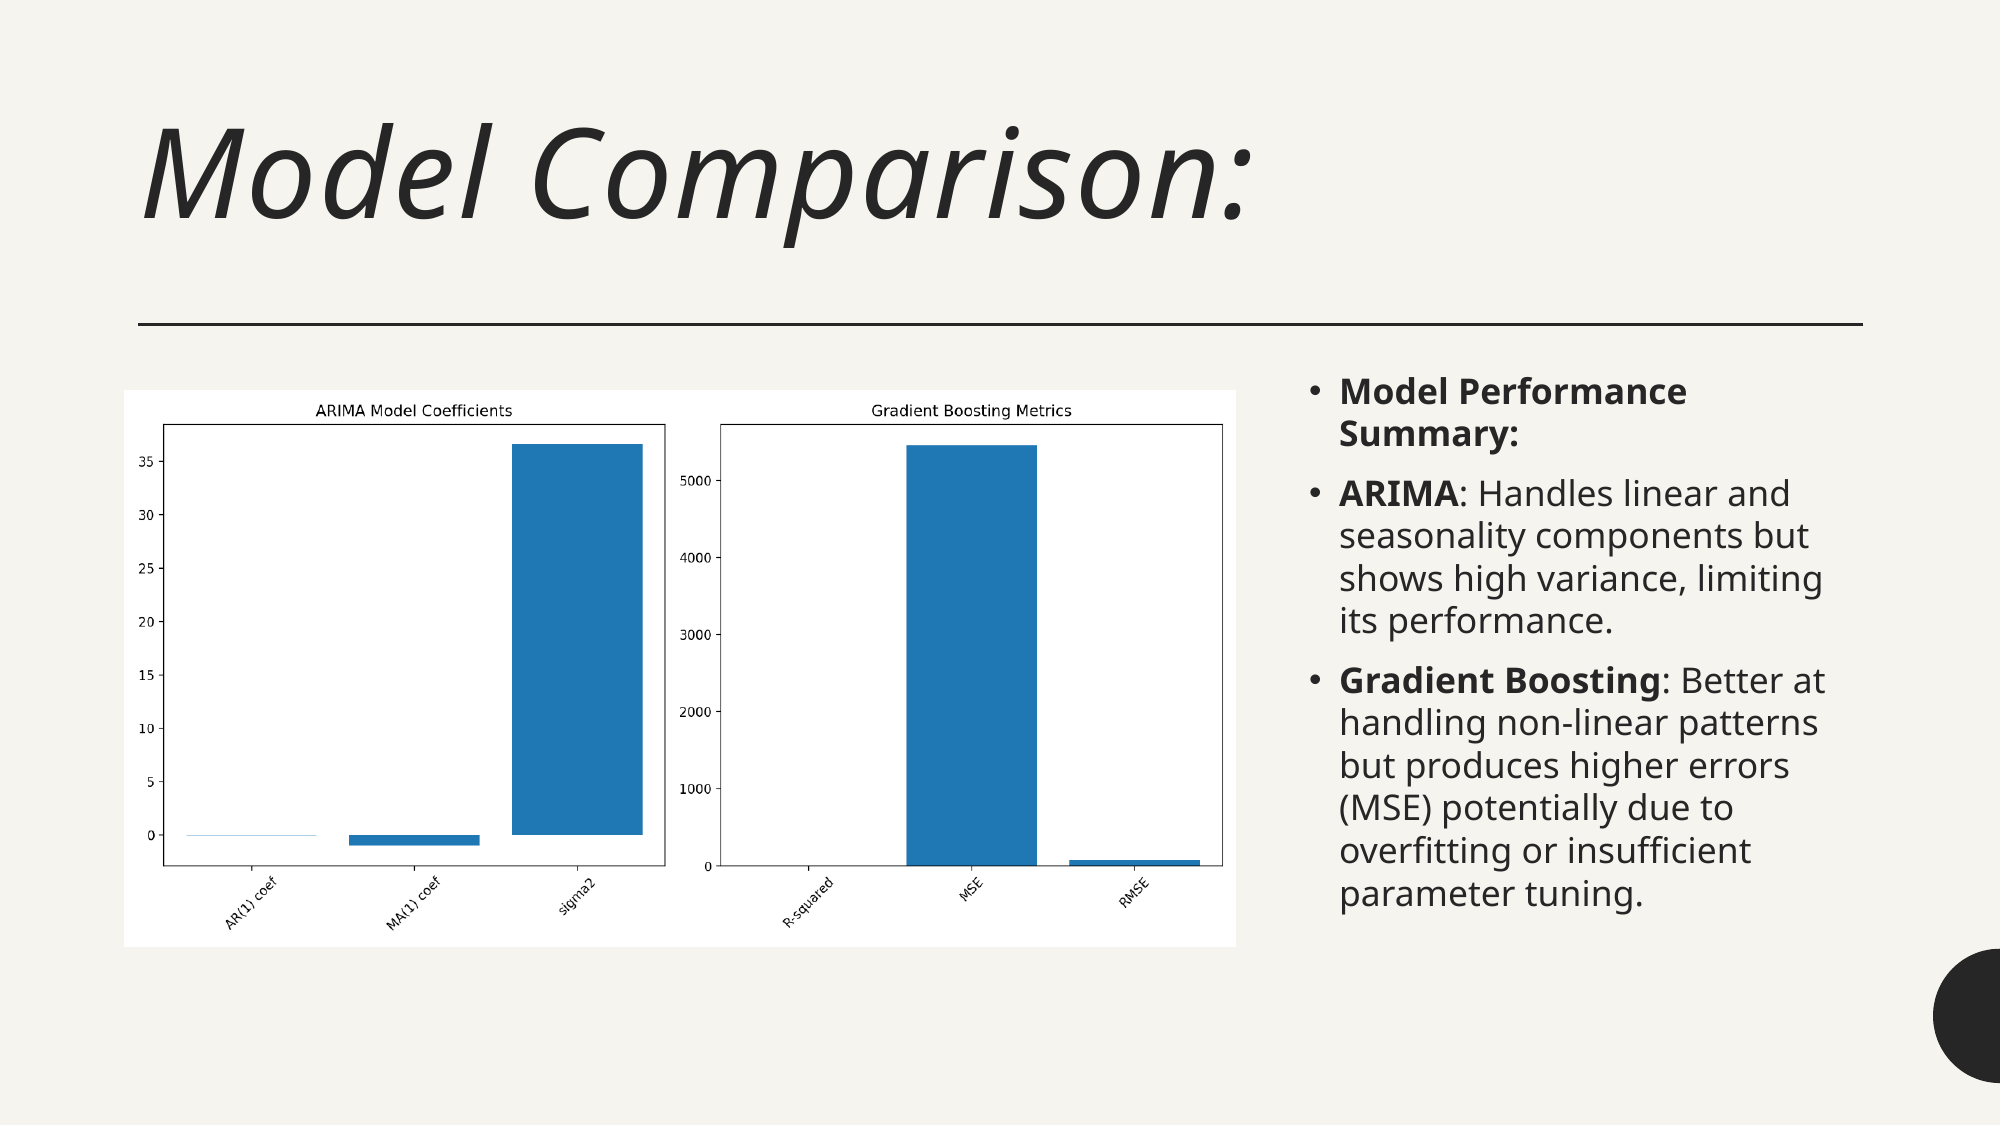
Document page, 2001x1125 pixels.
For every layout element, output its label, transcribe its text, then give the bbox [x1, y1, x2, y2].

list Model Performance Summary: ARIMA: Handles linear and seasonality components but shows high variance, limiting its performance. Gradient Boosting: Better at handling non-linear patterns but produces higher errors (MSE) potentially due to overfitting or insufficient parameter tuning. [1294, 361, 1875, 949]
picture [124, 390, 1236, 947]
title Model Comparison: [124, 68, 1875, 287]
text_box [1933, 948, 2000, 1084]
text_box [0, 0, 2000, 1125]
